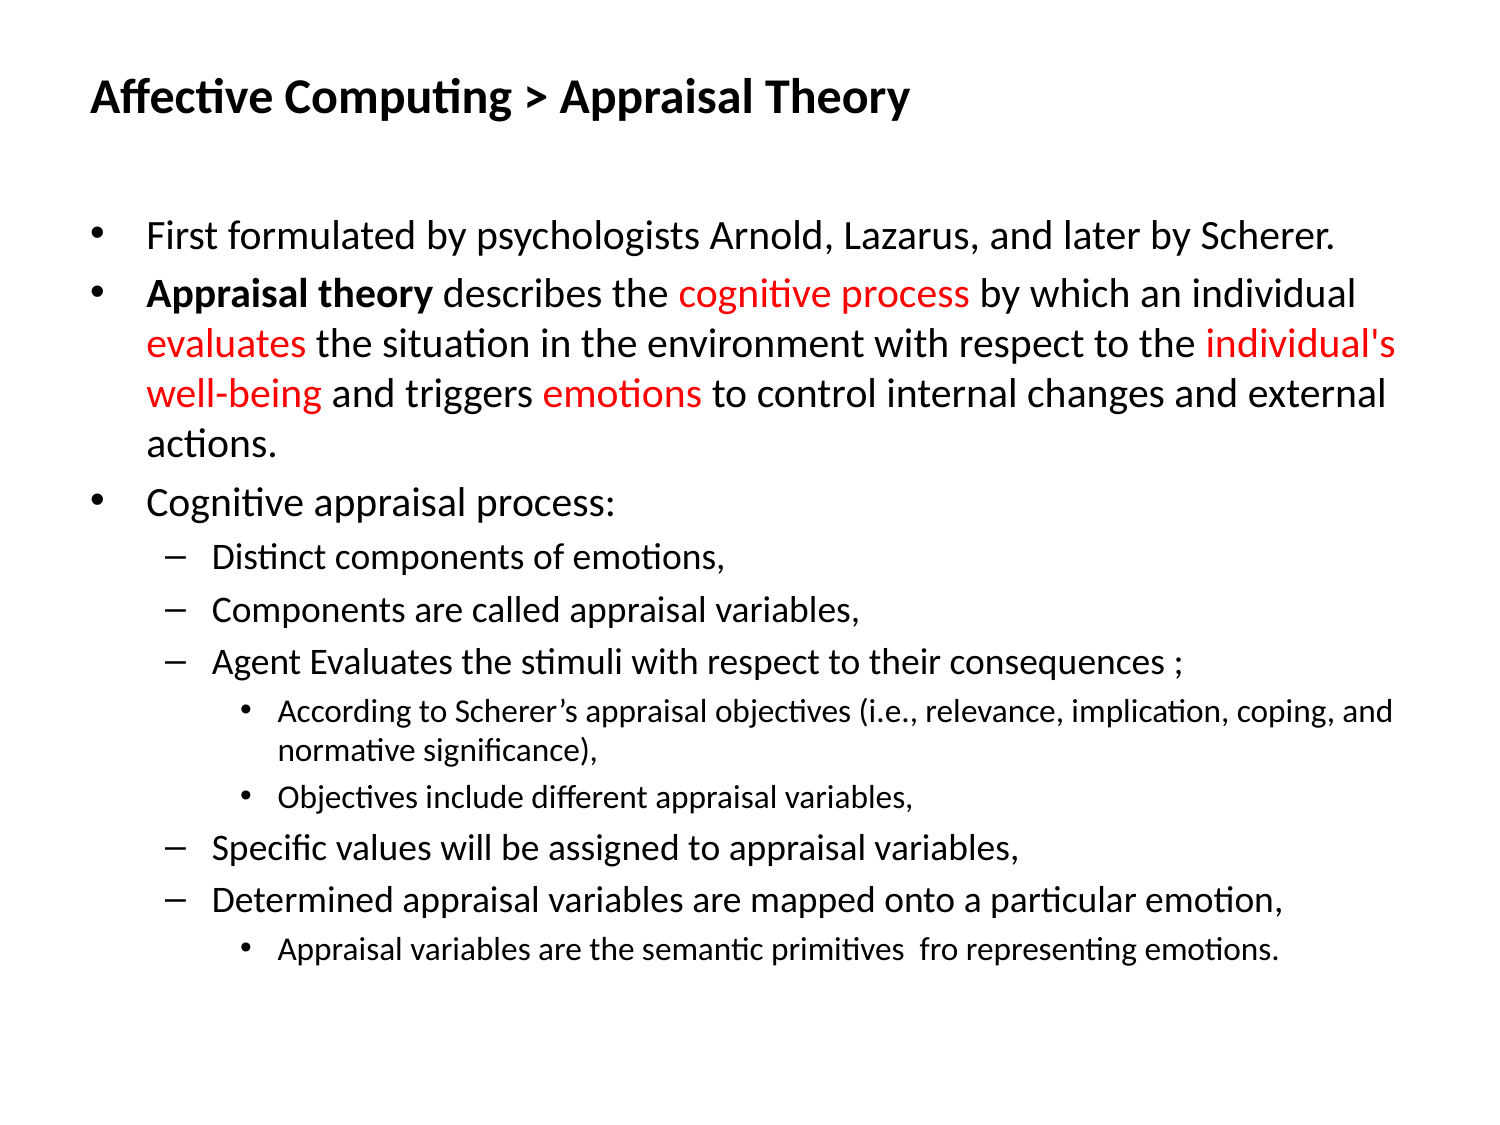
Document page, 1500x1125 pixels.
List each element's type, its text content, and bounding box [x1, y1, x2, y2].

text_box Affective Computing > Appraisal Theory [74, 0, 1425, 188]
text_box First formulated by psychologists Arnold, Lazarus, and later by Scherer. Appraisal theory describes the cognitive process by which an individual evaluates the situation in the environment with respect to the individual's well-being and triggers emotions to control internal changes and external actions. Cognitive appraisal process: Distinct components of emotions, Components are called appraisal variables, Agent Evaluates the stimuli with respect to their consequences ; According to Scherer’s appraisal objectives (i.e., relevance, implication, coping, and normative significance), Objectives include different appraisal variables, Specific values will be assigned to appraisal variables, Determined appraisal variables are mapped onto a particular emotion, Appraisal variables are the semantic primitives fro representing emotions. [74, 200, 1422, 1050]
